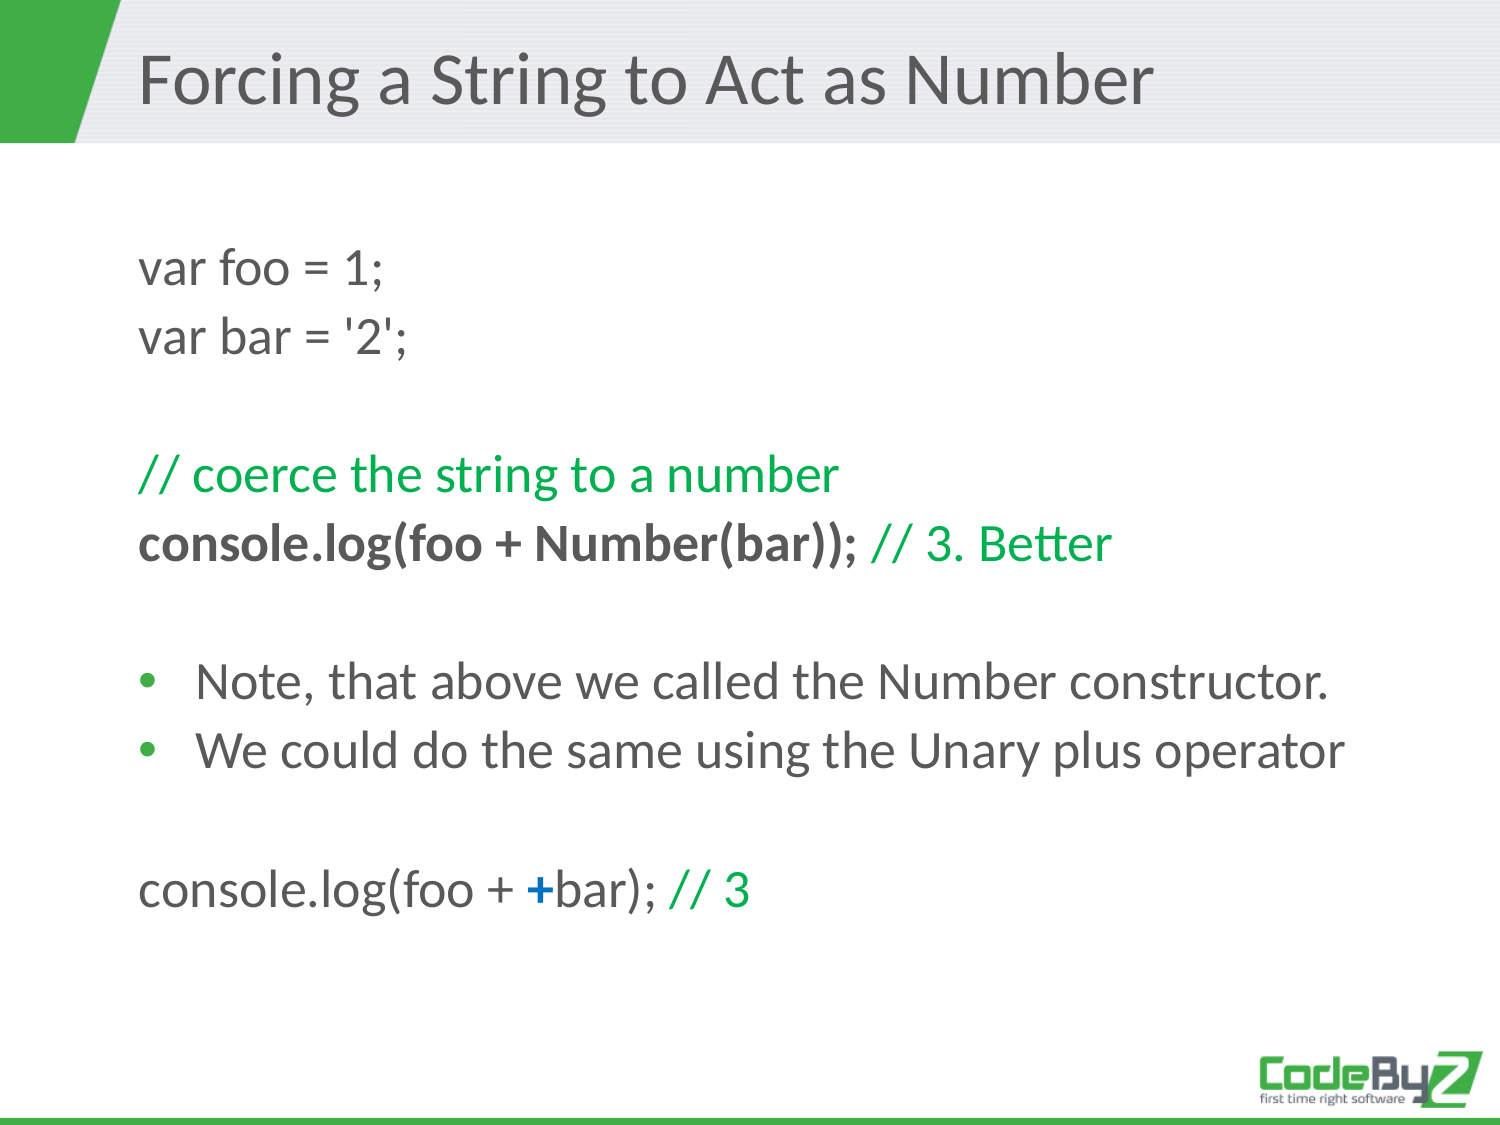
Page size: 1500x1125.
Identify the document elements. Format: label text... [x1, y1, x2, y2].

list var foo = 1; var bar = '2'; // coerce the string to a number console.log(foo + Number(bar)); // 3. Better Note, that above we called the Number constructor. We could do the same using the Unary plus operator console.log(foo + +bar); // 3 [123, 231, 1425, 975]
picture [0, 0, 1500, 1117]
title Forcing a String to Act as Number [123, 0, 1425, 149]
